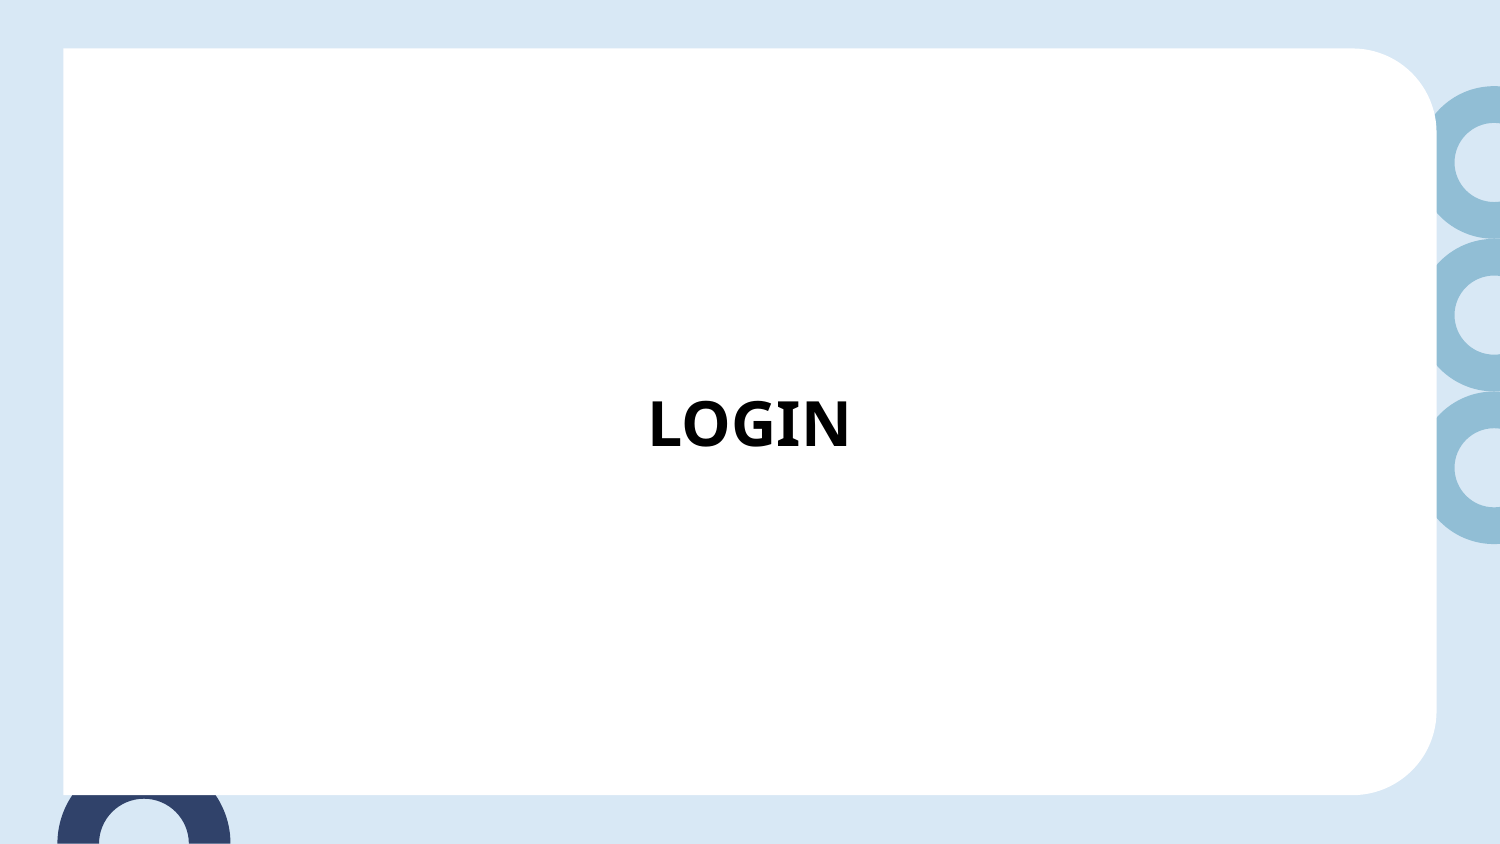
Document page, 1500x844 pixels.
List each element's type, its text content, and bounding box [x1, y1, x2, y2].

title LOGIN [134, 368, 1366, 476]
